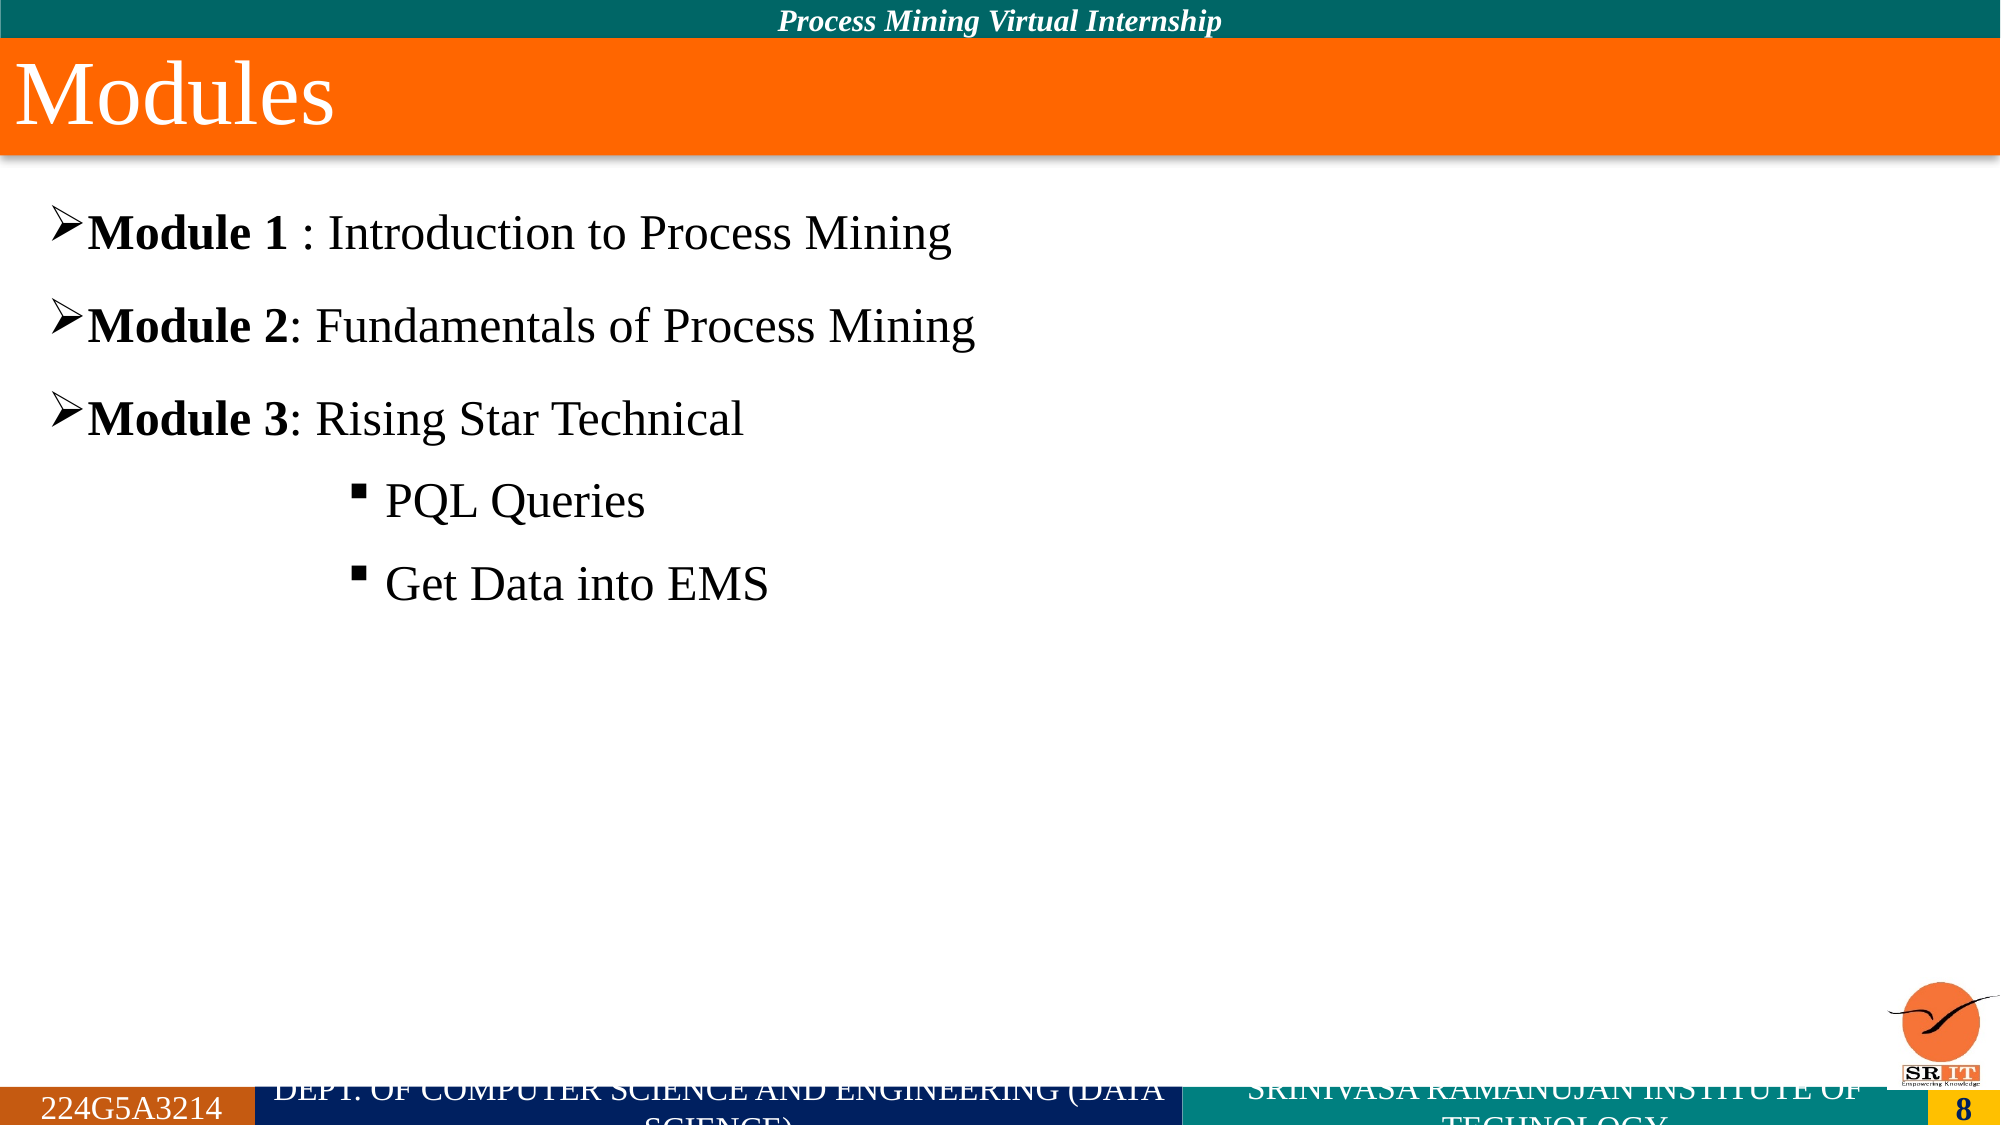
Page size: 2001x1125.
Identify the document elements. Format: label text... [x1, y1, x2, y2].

list Module 1 : Introduction to Process Mining Module 2: Fundamentals of Process Mining Module 3: Rising Star Technical PQL Queries Get Data into EMS [32, 179, 1965, 1065]
title Modules [0, 38, 2000, 156]
picture [1887, 977, 2000, 1090]
